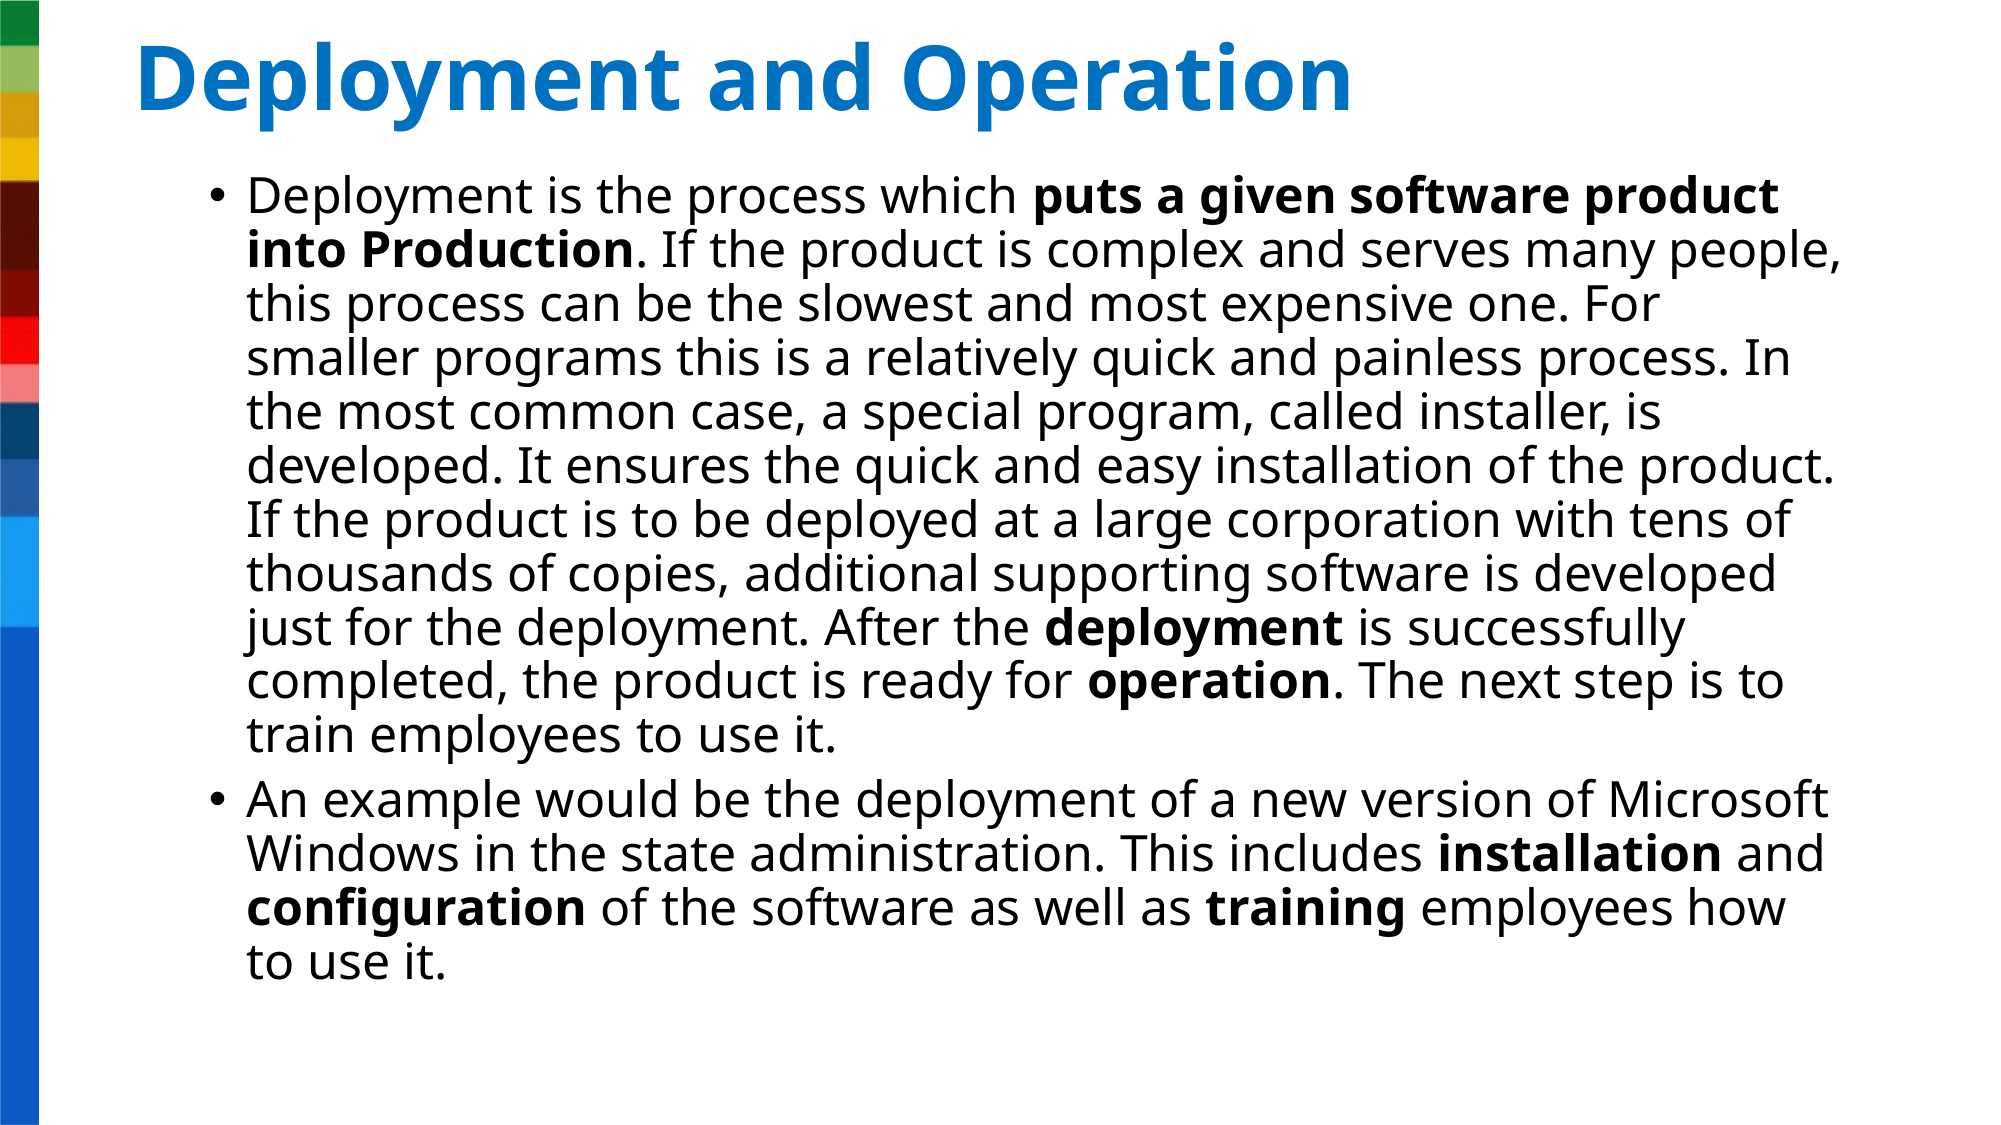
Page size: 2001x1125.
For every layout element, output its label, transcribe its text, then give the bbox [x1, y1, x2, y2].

title Deployment and Operation [118, 24, 1919, 138]
picture [0, 1, 582, 1124]
list Deployment is the process which puts a given software product into Production. If the product is complex and serves many people, this process can be the slowest and most expensive one. For smaller programs this is a relatively quick and painless process. In the most common case, a special program, called installer, is developed. It ensures the quick and easy installation of the product. If the product is to be deployed at a large corporation with tens of thousands of copies, additional supporting software is developed just for the deployment. After the deployment is successfully completed, the product is ready for operation. The next step is to train employees to use it. An example would be the deployment of a new version of Microsoft Windows in the state administration. This includes installation and configuration of the software as well as training employees how to use it. [118, 162, 1863, 1050]
